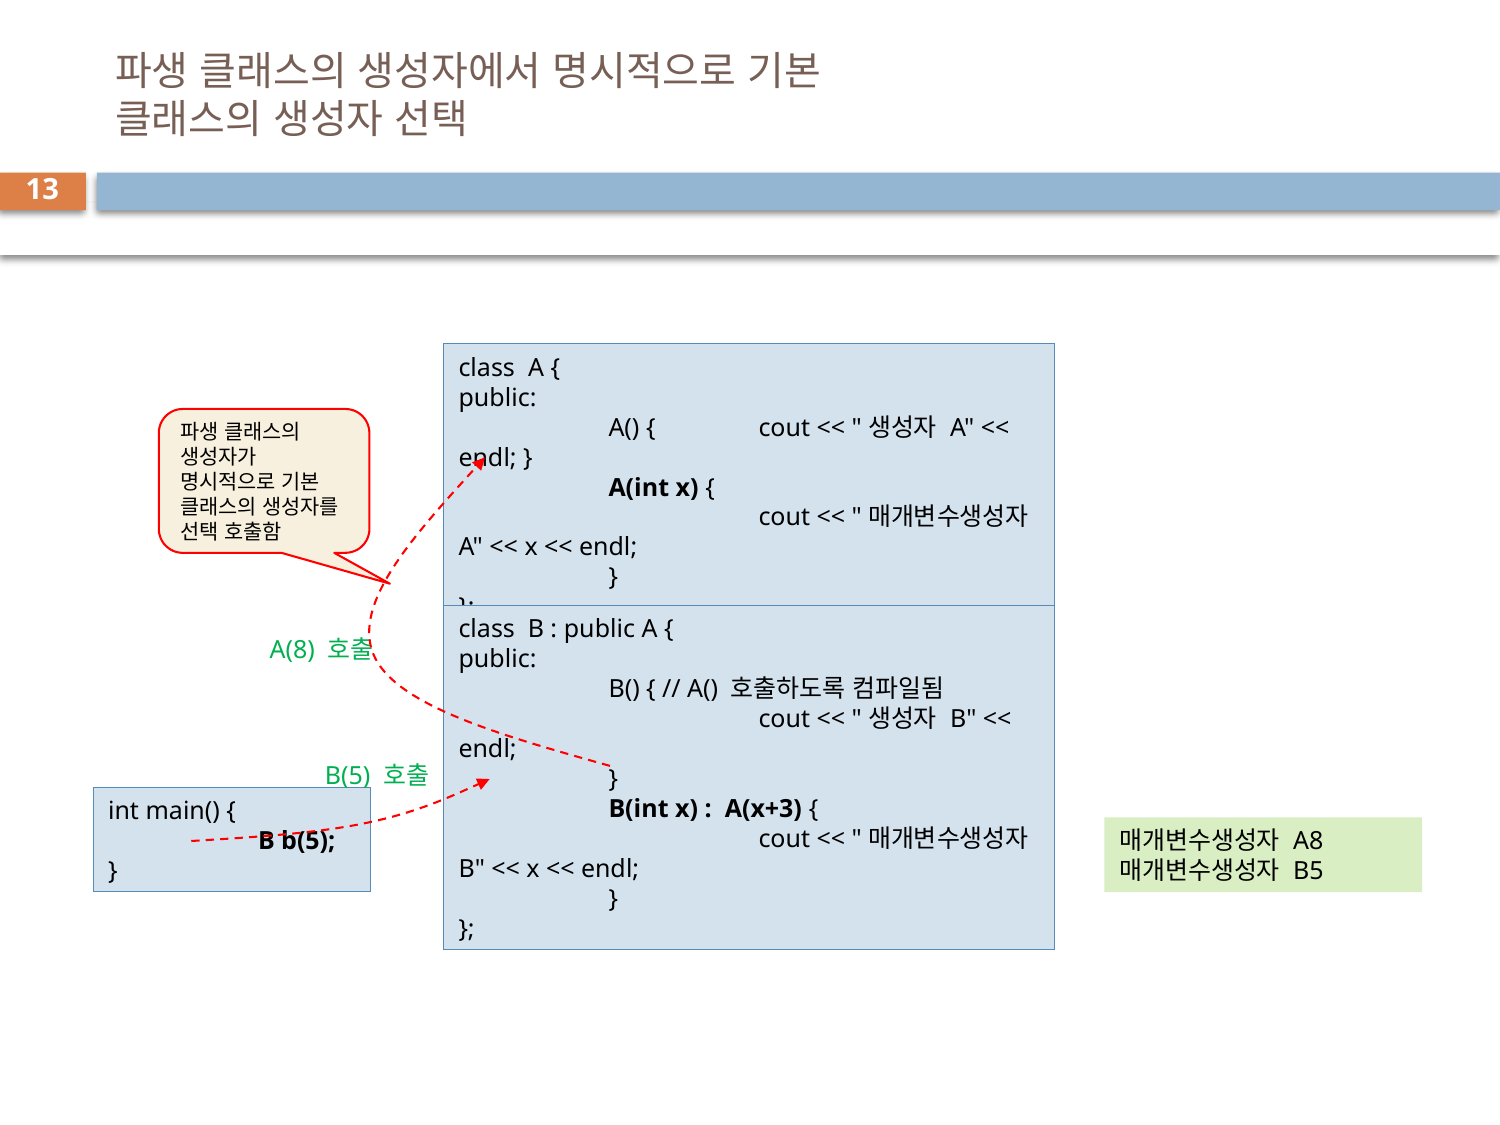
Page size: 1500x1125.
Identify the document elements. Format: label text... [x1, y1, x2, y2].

text_box 파생 클래스의 생성자가 명시적으로 기본 클래스의 생성자를 선택 호출함 [157, 407, 386, 583]
text_box 매개변수생성자 A8 매개변수생성자 B5 [1104, 817, 1423, 893]
text_box int main() { B b(5); } [93, 787, 371, 892]
text_box class A { public: A() { cout << "생성자 A" << endl; } A(int x) { cout << "매개변수생성자 A" << x << endl; } }; [443, 343, 1055, 605]
text_box class B : public A { public: B() { // A() 호출하도록 컴파일됨 cout << "생성자 B" << endl; } B(int x) : A(x+3) { cout << "매개변수생성자 B" << x << endl; } }; [443, 605, 1055, 950]
title 파생 클래스의 생성자에서 명시적으로 기본 클래스의 생성자 선택 [100, 37, 1438, 149]
text_box [191, 778, 490, 843]
text_box [367, 457, 611, 768]
slide_number 13 [0, 170, 87, 211]
text_box B(5) 호출 [310, 751, 444, 797]
text_box A(8) 호출 [254, 625, 381, 671]
